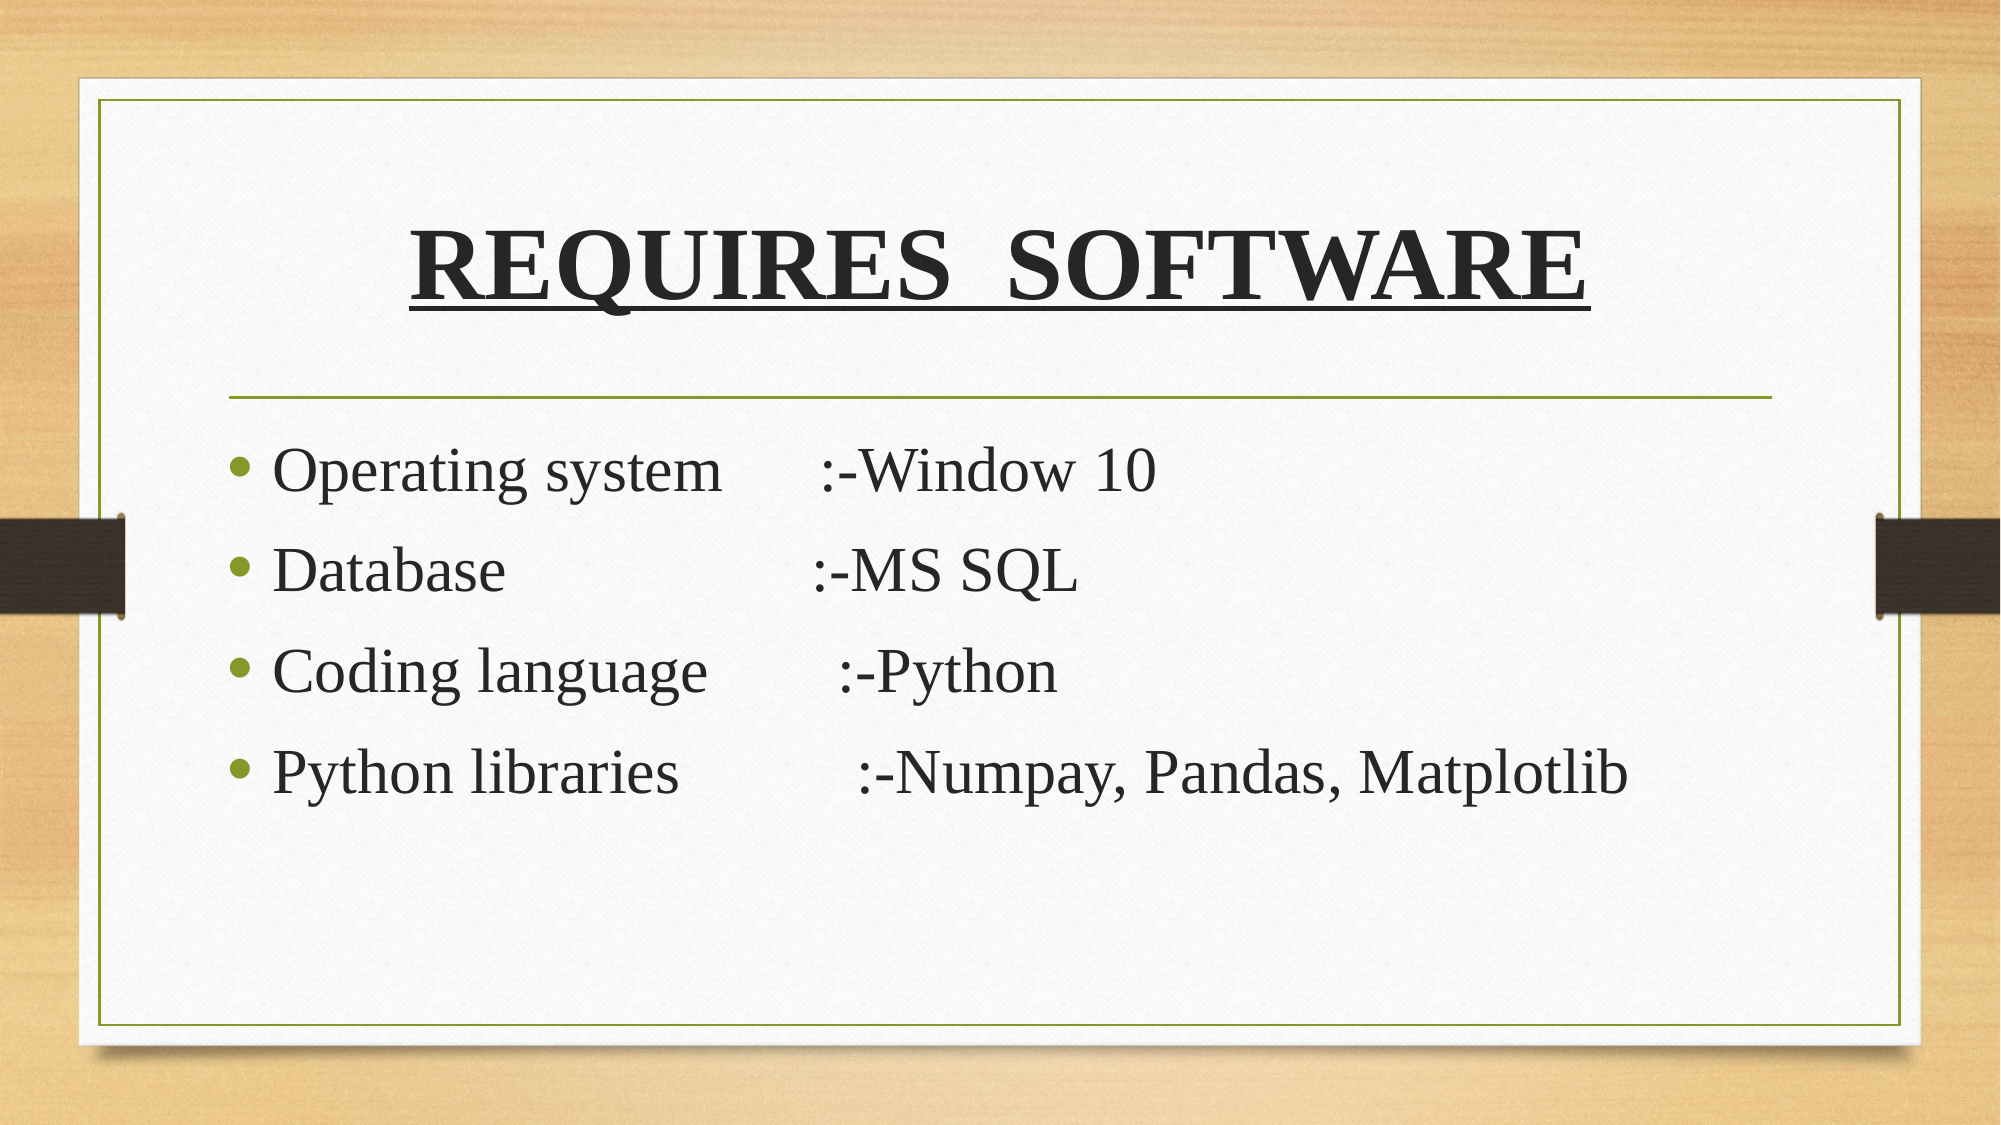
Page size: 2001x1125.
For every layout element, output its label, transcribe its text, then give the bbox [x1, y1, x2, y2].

list Operating system :-Window 10 Database :-MS SQL Coding language :-Python Python libraries :-Numpay, Pandas, Matplotlib [212, 419, 1650, 867]
picture [0, 0, 2001, 1125]
title REQUIRES SOFTWARE [212, 151, 1788, 365]
